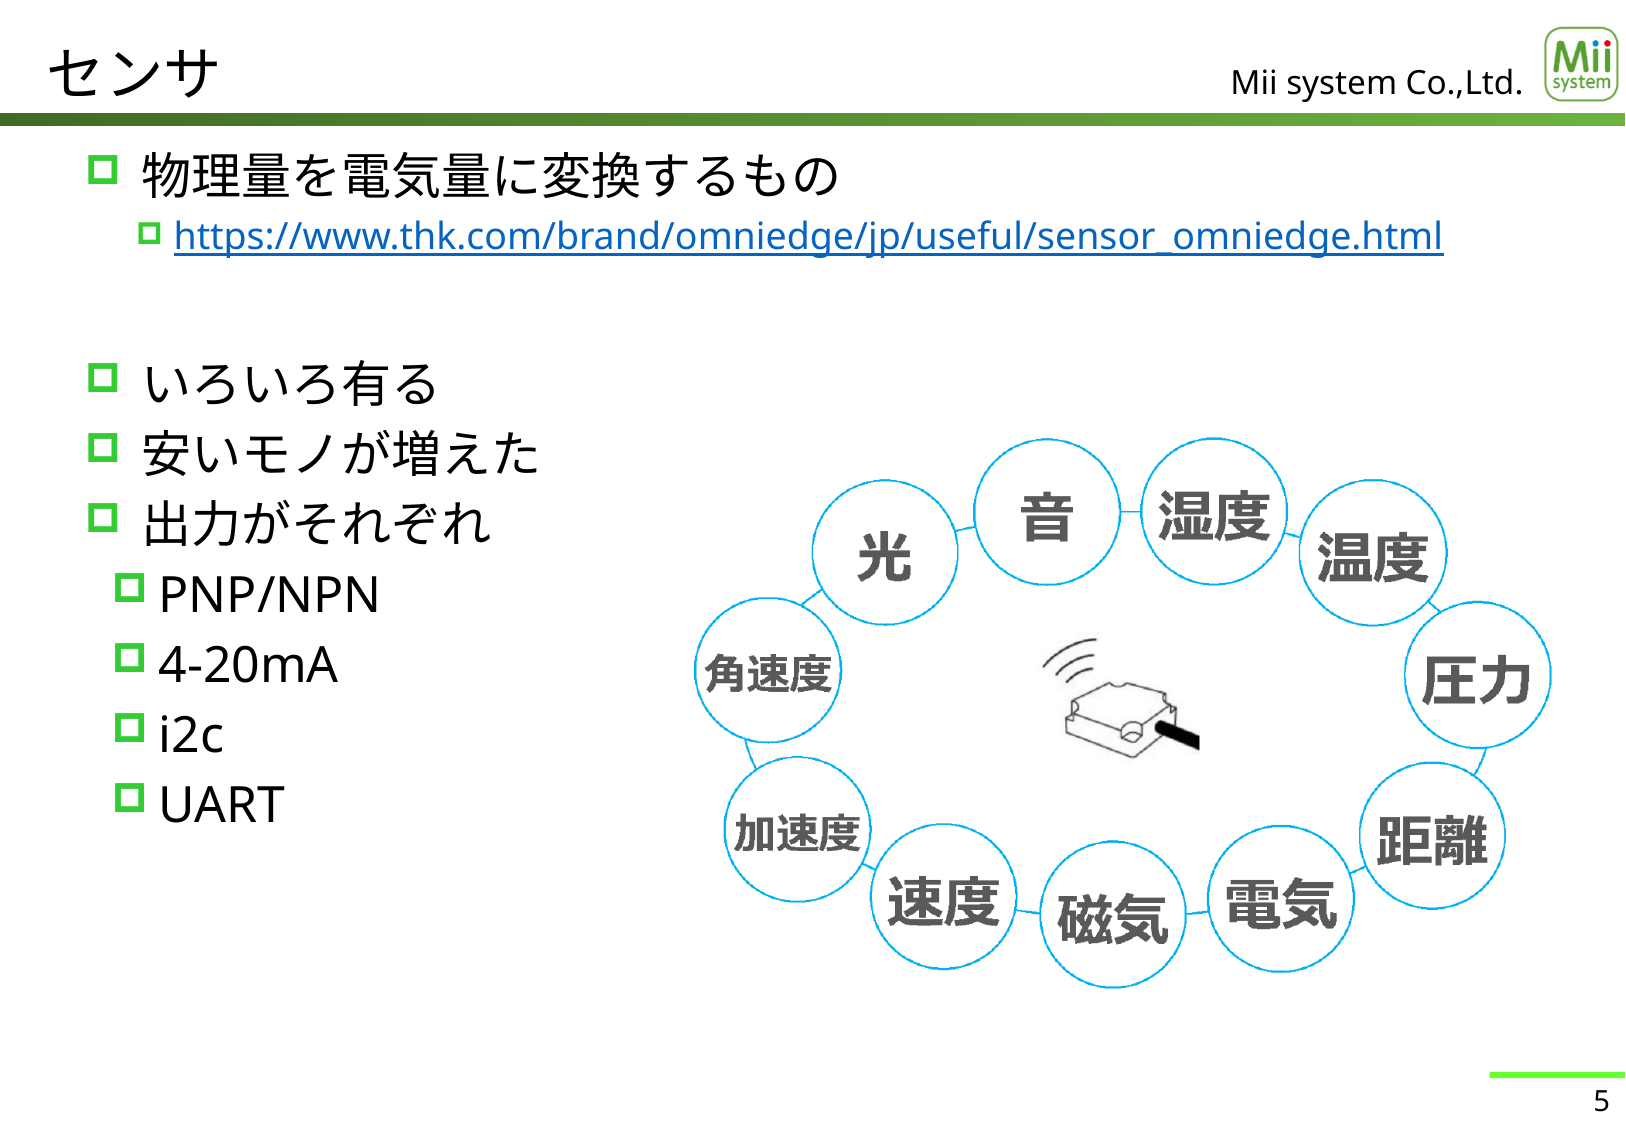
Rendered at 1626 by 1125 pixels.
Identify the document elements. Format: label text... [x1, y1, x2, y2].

picture [1543, 26, 1619, 102]
picture [686, 418, 1562, 1001]
list 物理量を電気量に変換するもの https://www.thk.com/brand/omniedge/jp/useful/sensor_omniedge.html いろいろ有る 安いモノが増えた 出力がそれぞれ PNP/NPN 4-20mA i2c UART [70, 137, 1581, 1000]
title センサ [31, 31, 1159, 114]
slide_number 5 [1497, 1074, 1625, 1118]
